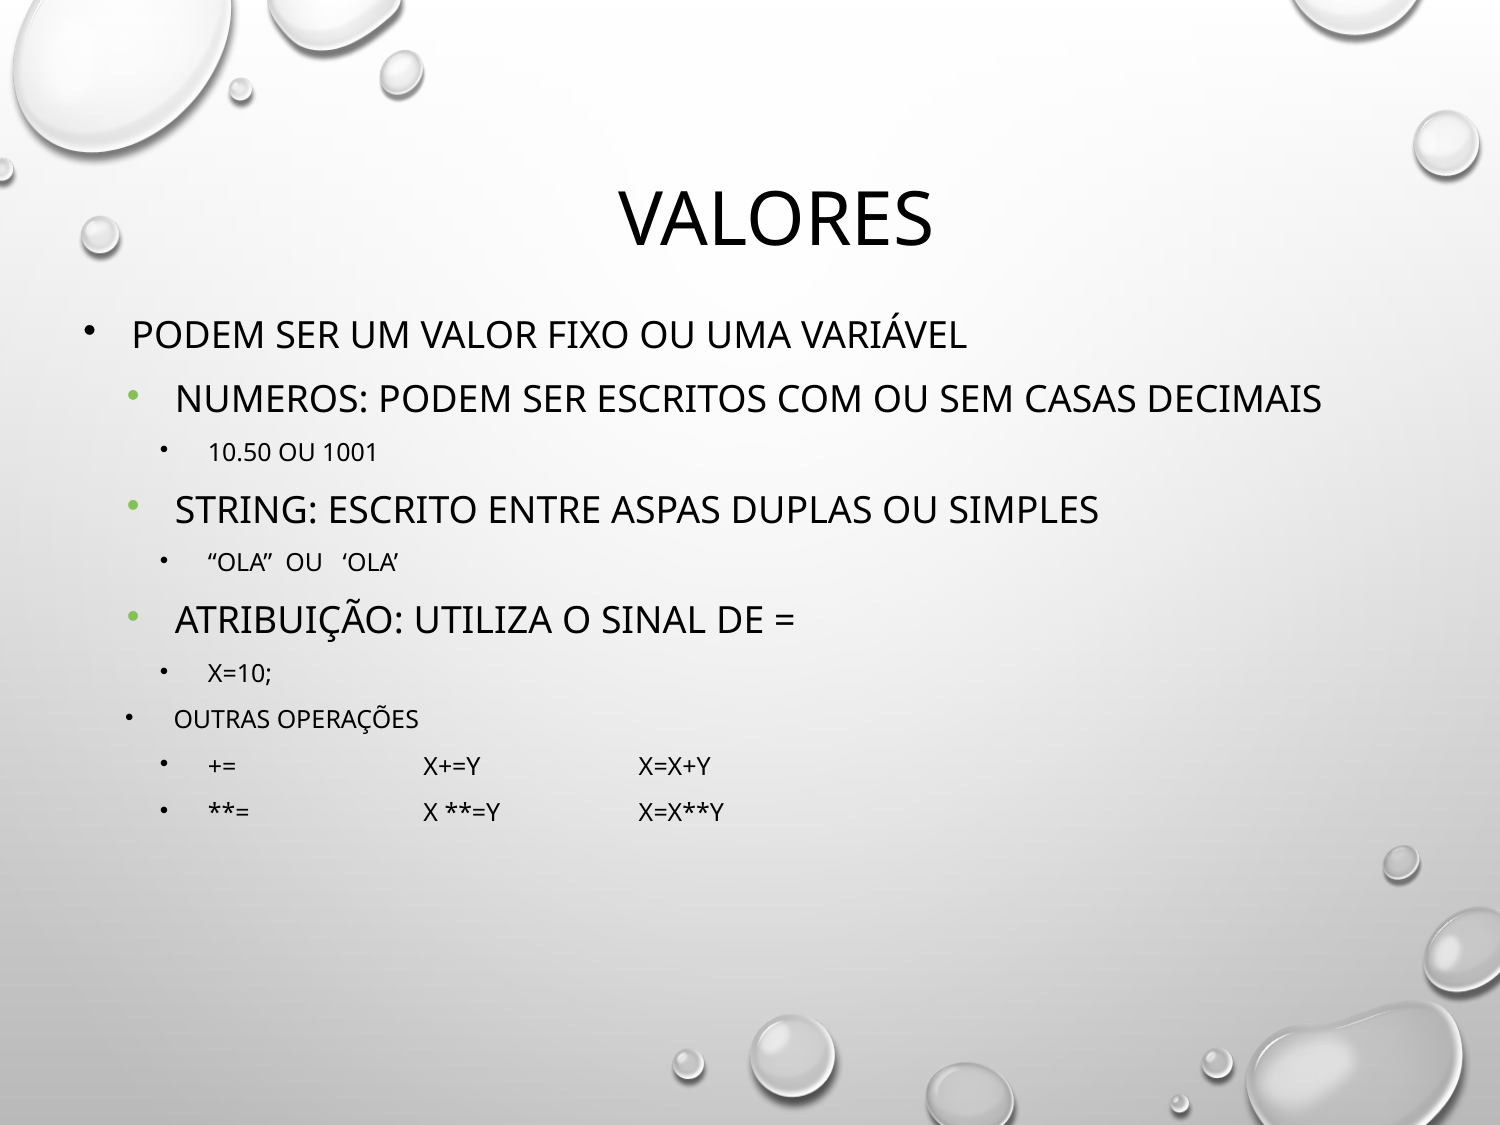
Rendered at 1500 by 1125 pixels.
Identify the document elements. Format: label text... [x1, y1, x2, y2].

title Valores [101, 127, 1452, 294]
list Podem ser um valor fixo ou uma variável Numeros: podem ser escritos com ou sem casas decimais 10.50 ou 1001 String: escrito entre aspas duplas ou simples “ola” ou ‘ola’ Atribuição: utiliza o sinal de = x=10; Outras operações += x+=y x=x+y **= x **=y x=x**y [53, 294, 1500, 1038]
picture [0, 0, 1500, 1125]
